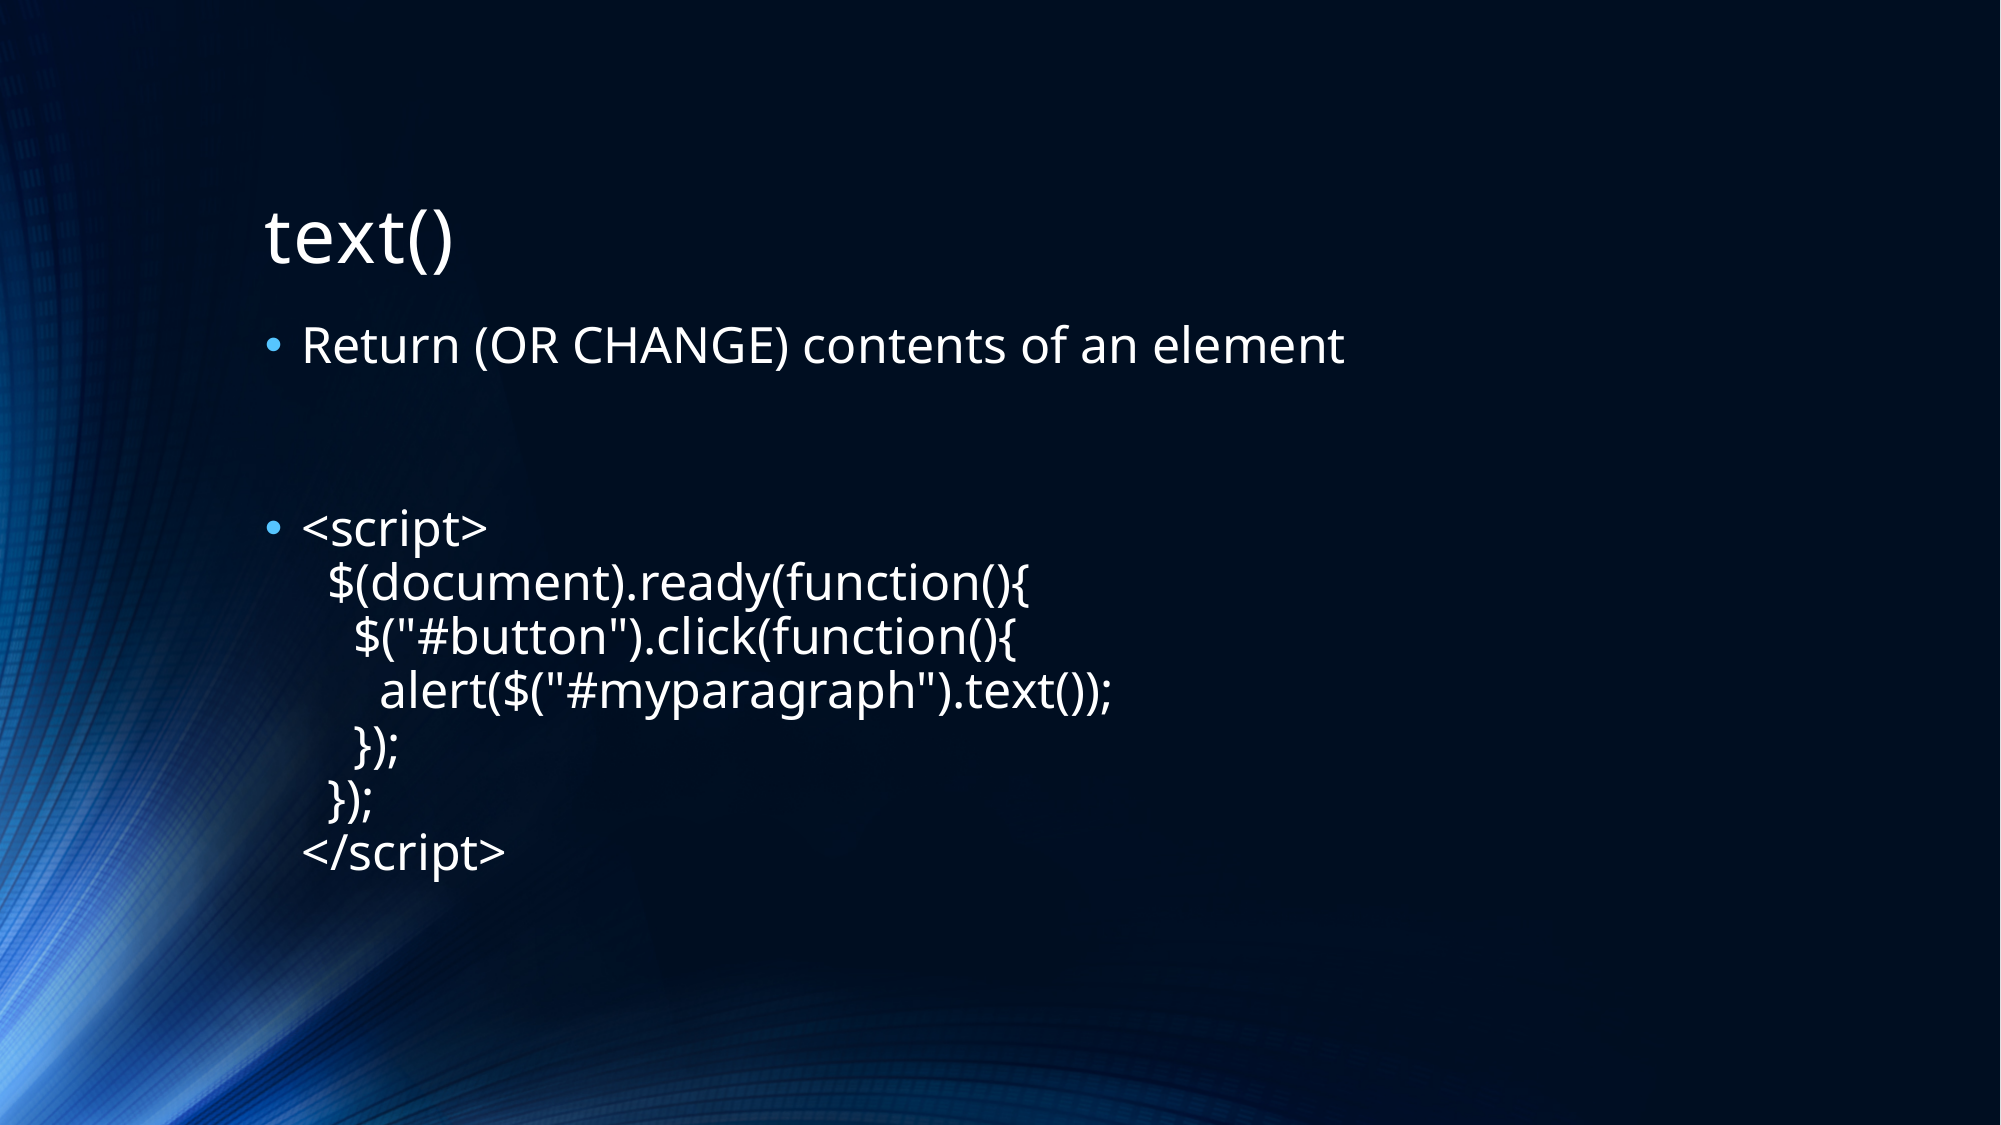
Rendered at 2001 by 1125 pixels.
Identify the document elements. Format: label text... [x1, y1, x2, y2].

picture [0, 0, 2001, 1125]
list Return (OR CHANGE) contents of an element <script> $(document).ready(function(){ $("#button").click(function(){ alert($("#myparagraph").text()); }); }); </script> [249, 312, 1749, 988]
title text() [249, 62, 1751, 288]
